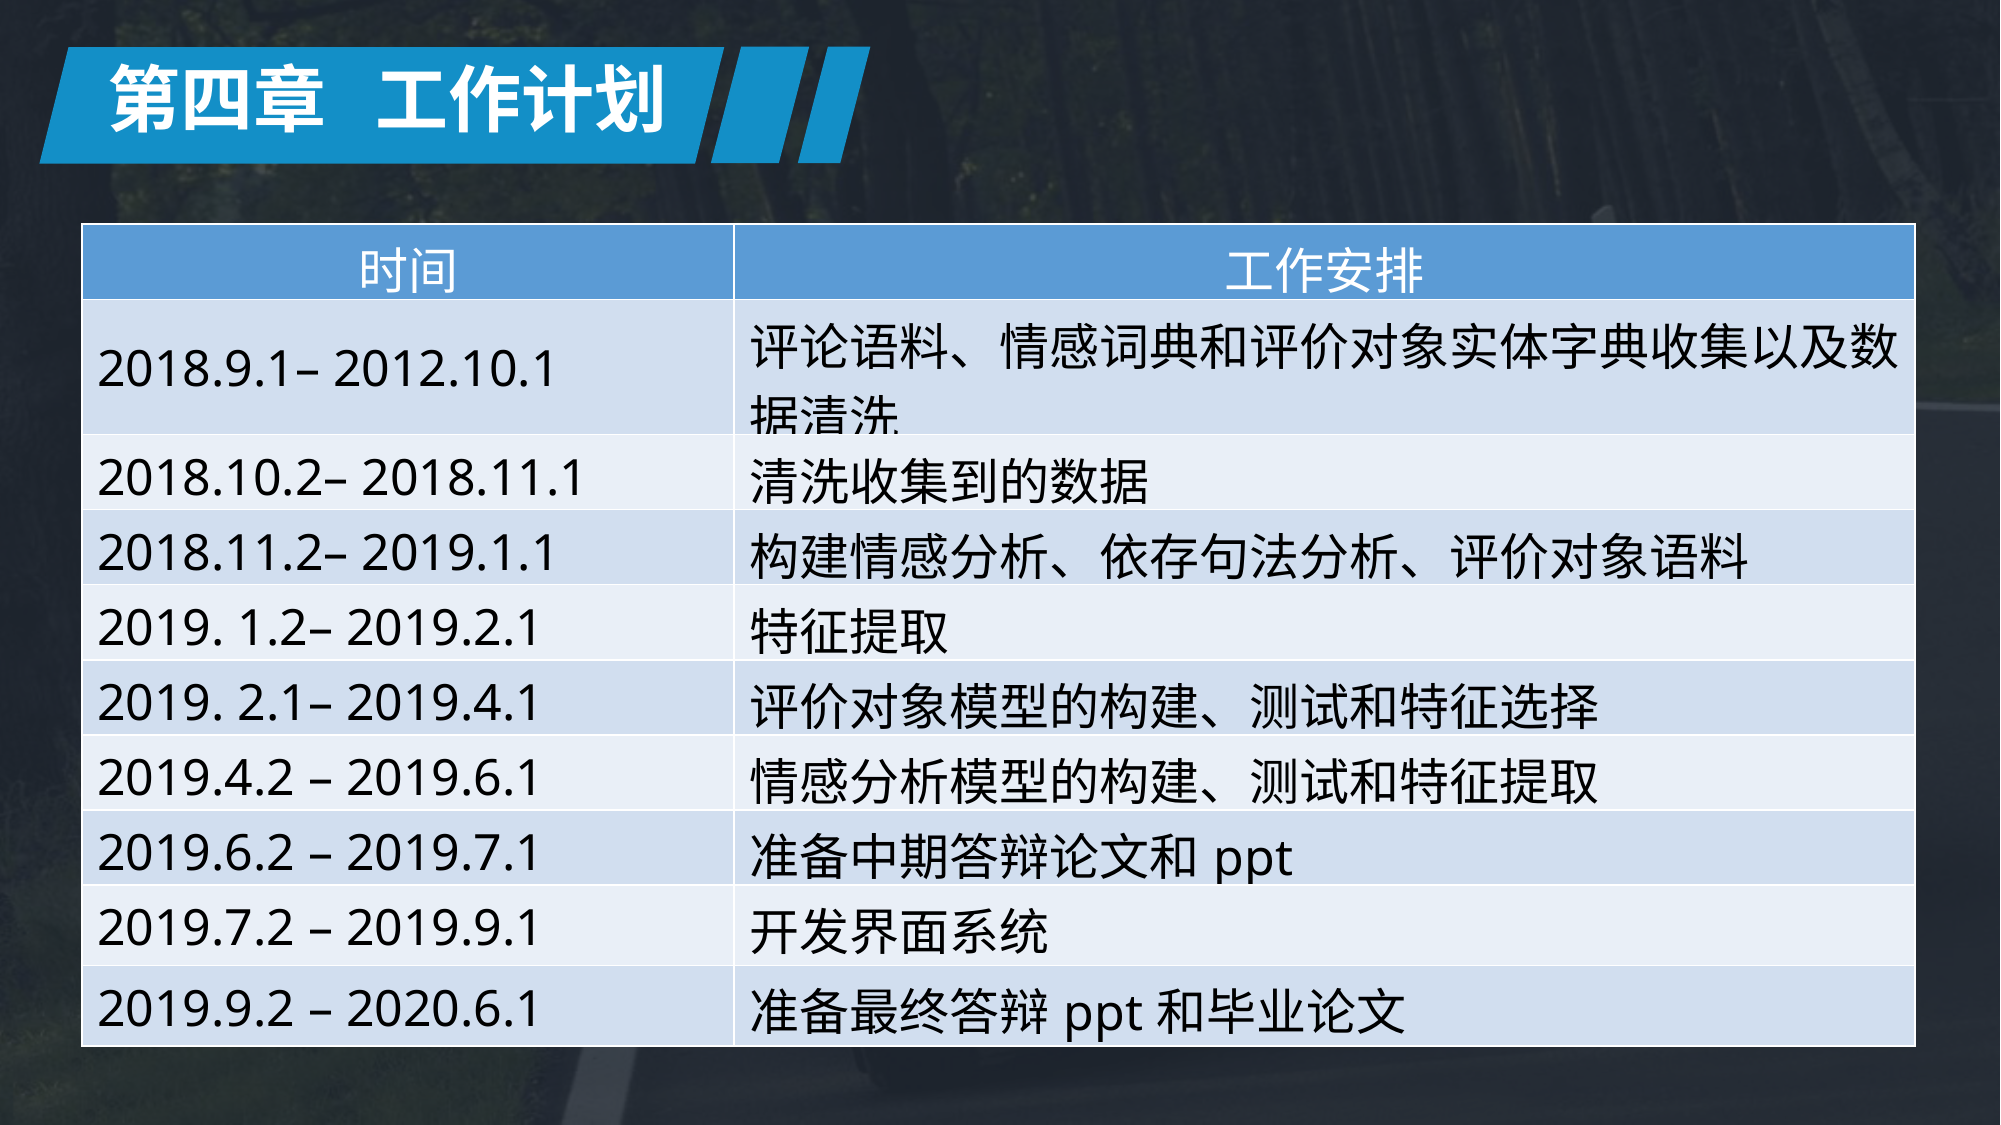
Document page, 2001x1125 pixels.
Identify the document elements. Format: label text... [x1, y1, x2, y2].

table_cell 2019.4.2 – 2019.6.1 [83, 736, 733, 809]
text_box [709, 45, 811, 165]
table_cell 2019. 1.2– 2019.2.1 [83, 585, 733, 659]
table_cell 特征提取 [735, 585, 1914, 659]
table_cell 准备中期答辩论文和ppt [735, 811, 1914, 884]
text_box [38, 45, 726, 165]
table_cell 2019.7.2 – 2019.9.1 [83, 886, 733, 965]
table_cell 清洗收集到的数据 [735, 435, 1914, 509]
table_cell 2019. 2.1– 2019.4.1 [83, 661, 733, 734]
table_cell 情感分析模型的构建、测试和特征提取 [735, 736, 1914, 809]
table_cell 2019.9.2 – 2020.6.1 [83, 966, 733, 1045]
text_box 第四章 工作计划 [92, 46, 683, 149]
table_cell 构建情感分析、依存句法分析、评价对象语料 [735, 510, 1914, 584]
table_cell 2019.6.2 – 2019.7.1 [83, 811, 733, 884]
text_box [796, 45, 872, 165]
table_header 时间 [83, 225, 733, 299]
table_cell 评价对象模型的构建、测试和特征选择 [735, 661, 1914, 734]
table_cell 评论语料、情感词典和评价对象实体字典收集以及数据清洗 [735, 300, 1914, 434]
table_cell 2018.10.2– 2018.11.1 [83, 435, 733, 509]
table_cell 2018.11.2– 2019.1.1 [83, 510, 733, 584]
table_cell 开发界面系统 [735, 886, 1914, 965]
table_header 工作安排 [735, 225, 1914, 299]
table_cell 准备最终答辩ppt和毕业论文 [735, 966, 1914, 1045]
table_cell 2018.9.1– 2012.10.1 [83, 300, 733, 434]
